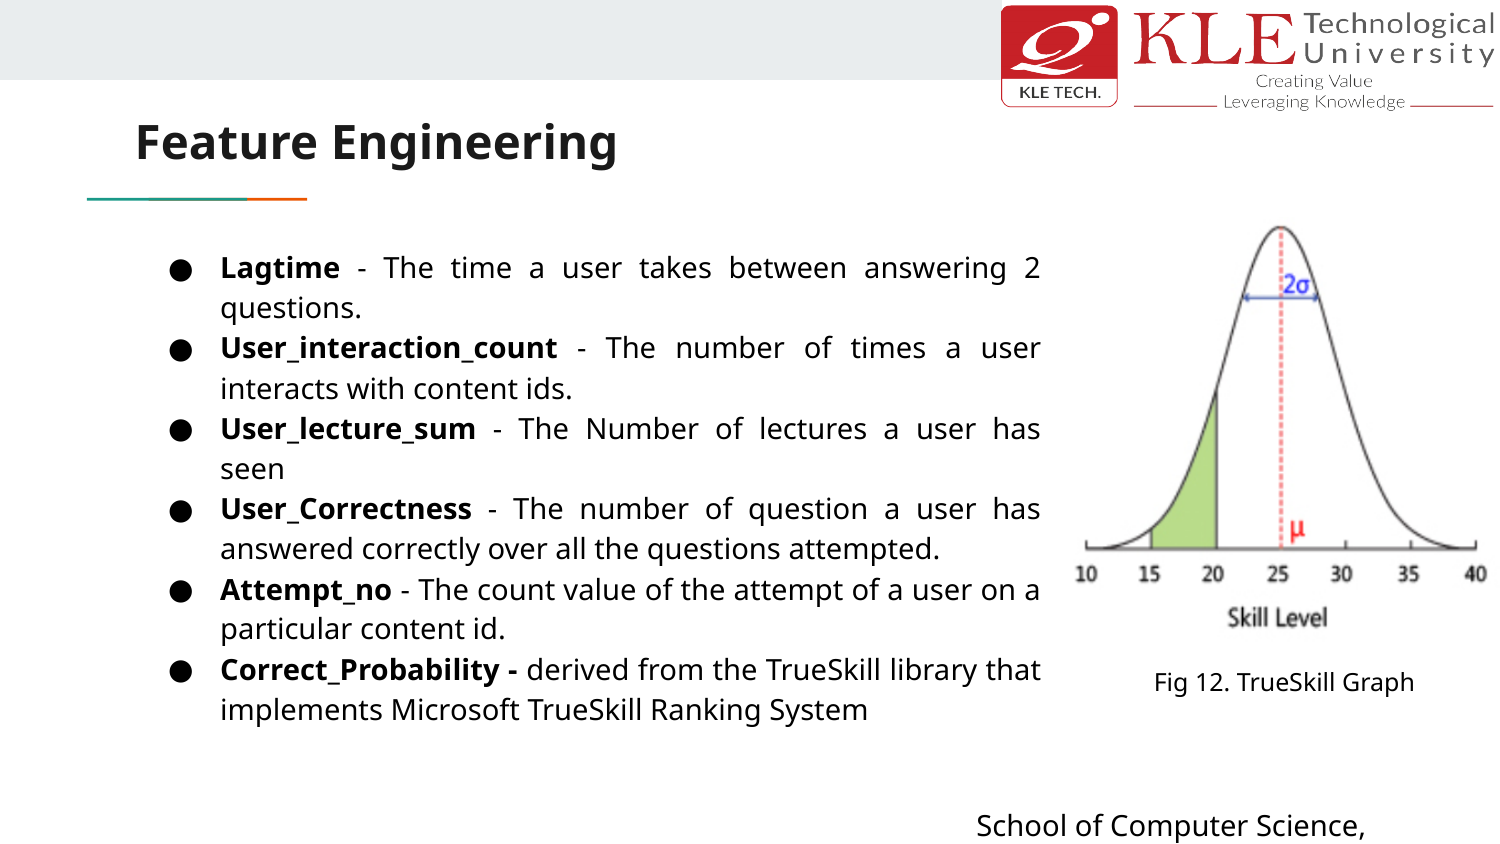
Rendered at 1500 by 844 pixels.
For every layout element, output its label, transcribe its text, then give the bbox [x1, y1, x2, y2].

text_box [92, 636, 832, 772]
list Lagtime - The time a user takes between answering 2 questions. User_interaction_count - The number of times a user interacts with content ids. User_lecture_sum - The Number of lectures a user has seen User_Correctness - The number of question a user has answered correctly over all the questions attempted. Attempt_no - The count value of the attempt of a user on a particular content id. Correct_Probability - derived from the TrueSkill library that implements Microsoft TrueSkill Ranking System [130, 229, 1057, 696]
title Feature Engineering [119, 97, 1381, 186]
text_box Fig 12. TrueSkill Graph [1107, 660, 1462, 712]
text_box School of Computer Science, KLETech [961, 792, 1500, 844]
picture [1068, 216, 1500, 652]
picture [1001, 0, 1500, 113]
